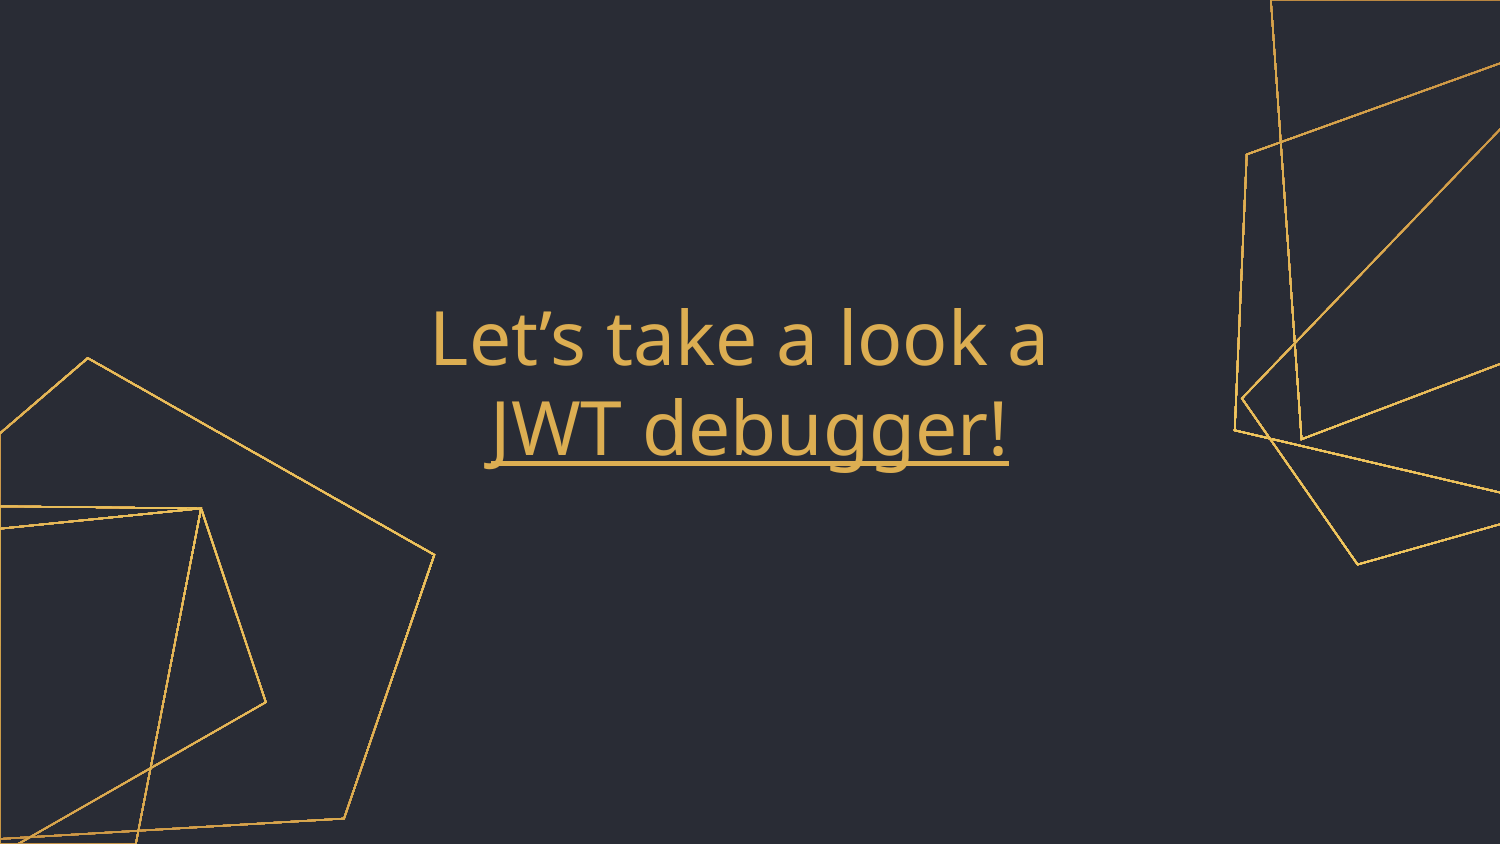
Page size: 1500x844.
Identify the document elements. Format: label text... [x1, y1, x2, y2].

title Let’s take a look a JWT debugger! [251, 351, 1249, 422]
